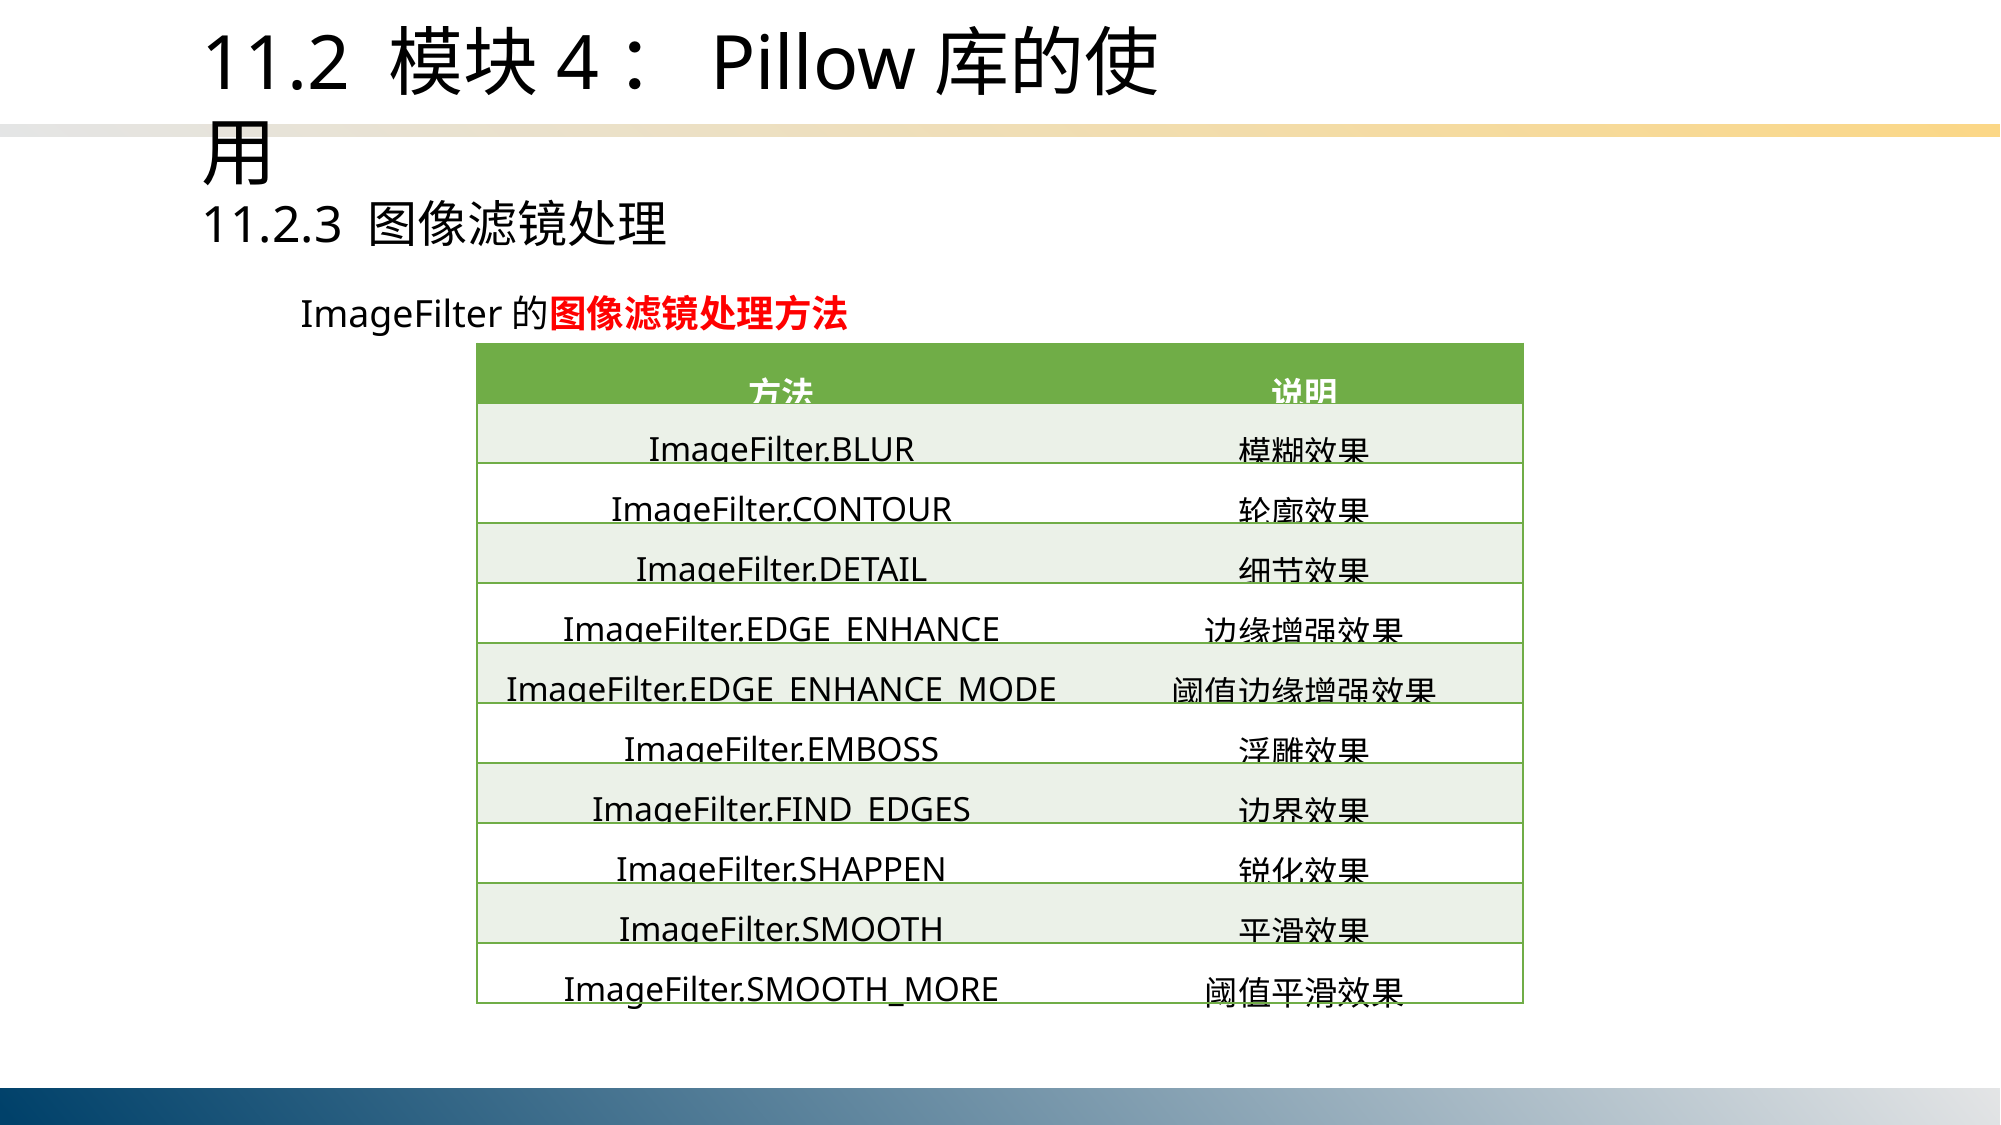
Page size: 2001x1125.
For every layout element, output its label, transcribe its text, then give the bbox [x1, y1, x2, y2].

table_cell 边界效果 [1086, 764, 1522, 822]
text_box 11.2.3 图像滤镜处理 [186, 184, 1052, 260]
table_header 方法 [478, 344, 1086, 403]
table_cell ImageFilter.EMBOSS [478, 704, 1086, 762]
table_cell 平滑效果 [1086, 884, 1522, 942]
table_cell ImageFilter.CONTOUR [478, 464, 1086, 522]
table_cell 浮雕效果 [1086, 704, 1522, 762]
table_cell ImageFilter.EDGE_ENHANCE [478, 584, 1086, 642]
table_cell ImageFilter.BLUR [478, 404, 1086, 462]
table_cell 轮廓效果 [1086, 464, 1522, 522]
table_cell 模糊效果 [1086, 404, 1522, 462]
table_cell ImageFilter.SHAPPEN [478, 824, 1086, 882]
table_cell 边缘增强效果 [1086, 584, 1522, 642]
table_cell 阈值边缘增强效果 [1086, 644, 1522, 702]
table_cell ImageFilter.SMOOTH_MORE [478, 944, 1086, 1002]
table_cell 阈值平滑效果 [1086, 944, 1522, 1002]
text_box ImageFilter的图像滤镜处理方法 [210, 260, 1790, 343]
text_box 11.2 模块4：Pillow库的使用 [186, 7, 1183, 203]
table_cell ImageFilter.SMOOTH [478, 884, 1086, 942]
table_cell ImageFilter.FIND_EDGES [478, 764, 1086, 822]
table_cell ImageFilter.DETAIL [478, 524, 1086, 582]
table_cell 细节效果 [1086, 524, 1522, 582]
table_cell ImageFilter.EDGE_ENHANCE_MODE [478, 644, 1086, 702]
table_cell 锐化效果 [1086, 824, 1522, 882]
table_header 说明 [1086, 344, 1522, 403]
